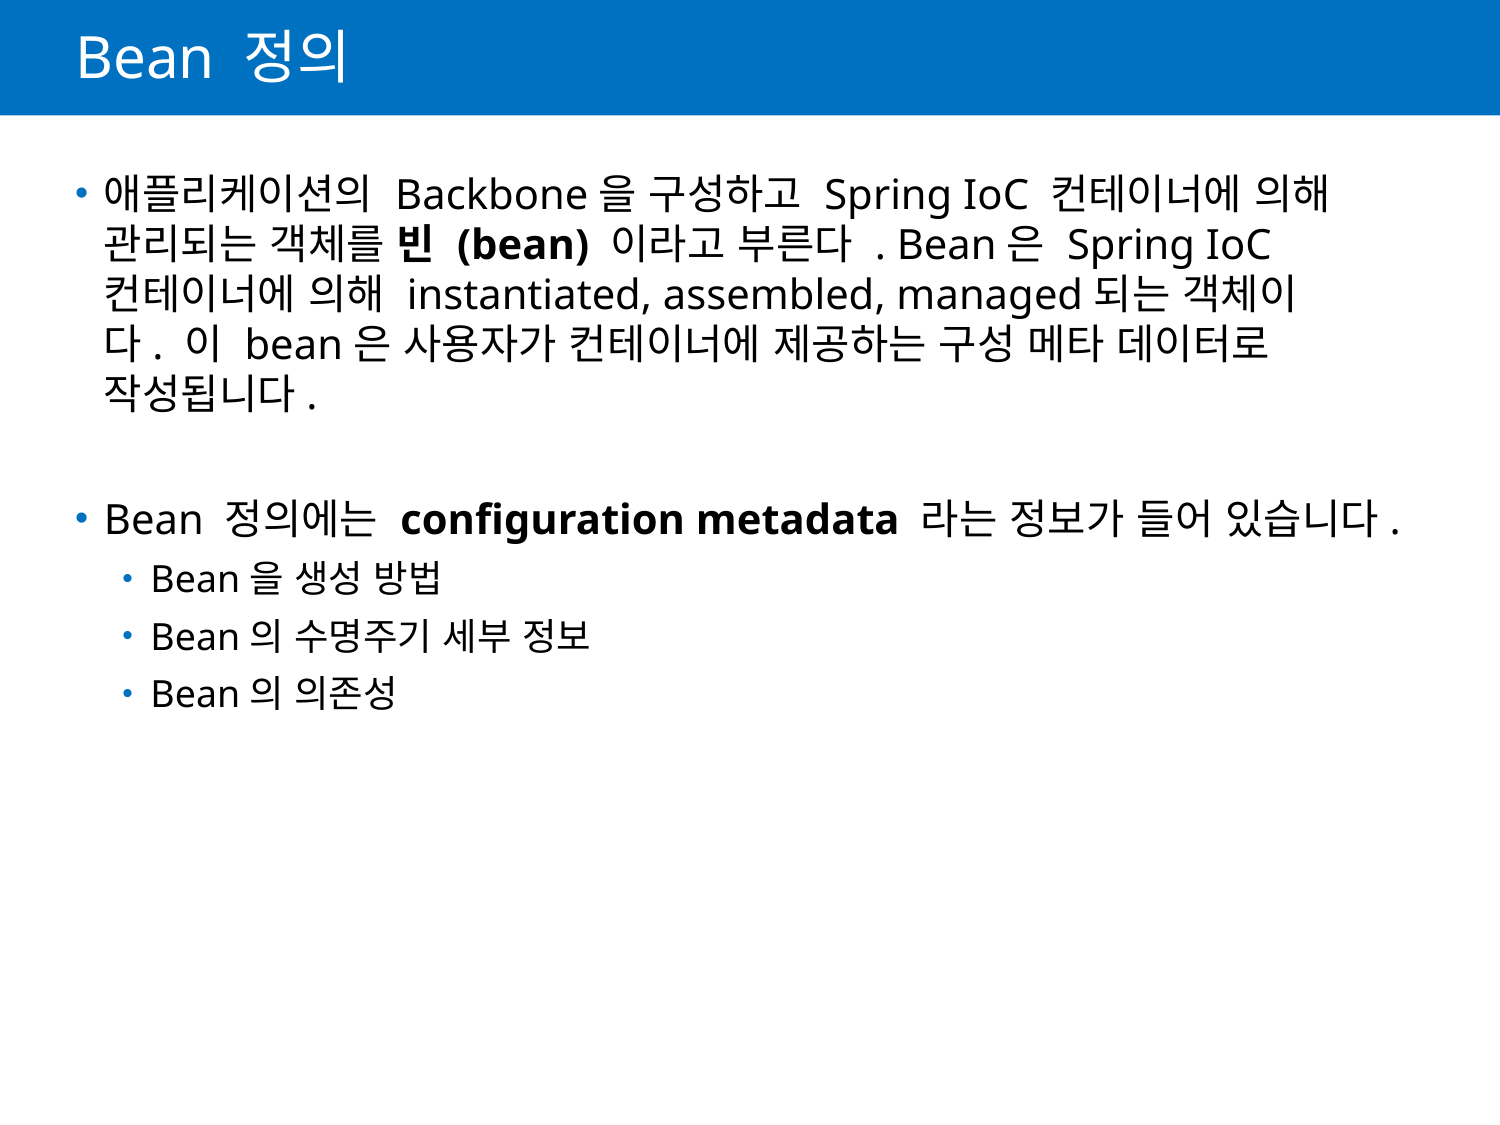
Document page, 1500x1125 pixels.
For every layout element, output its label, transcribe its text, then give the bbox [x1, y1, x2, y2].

title Bean 정의 [75, 0, 1351, 122]
list 애플리케이션의 Backbone을 구성하고 Spring IoC 컨테이너에 의해 관리되는 객체를 빈 (bean) 이라고 부른다 . Bean은 Spring IoC 컨테이너에 의해 instantiated, assembled, managed되는 객체이다. 이 bean은 사용자가 컨테이너에 제공하는 구성 메타 데이터로 작성됩니다. Bean 정의에는 configuration metadata 라는 정보가 들어 있습니다. Bean을 생성 방법 Bean의 수명주기 세부 정보 Bean의 의존성 [74, 167, 1408, 1013]
